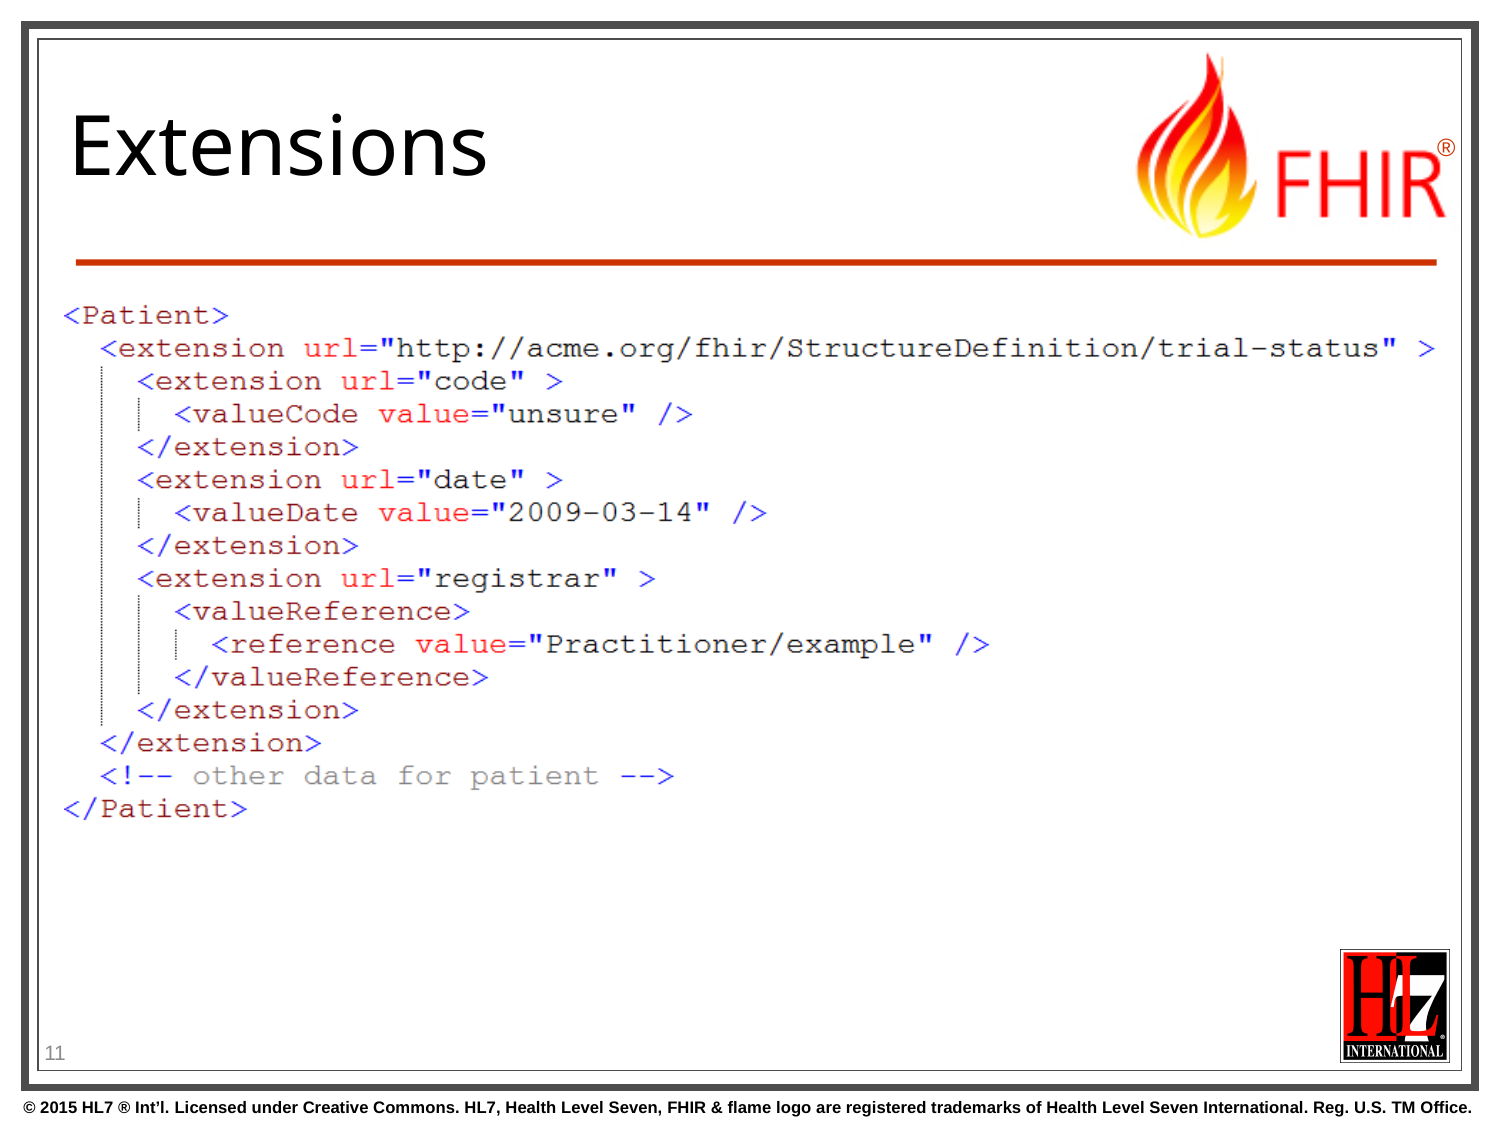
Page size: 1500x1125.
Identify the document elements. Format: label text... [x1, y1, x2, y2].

title Extensions [53, 54, 1128, 249]
picture [1340, 949, 1450, 1063]
picture [64, 301, 1440, 823]
slide_number 11 [29, 1034, 148, 1071]
picture [1124, 42, 1458, 249]
